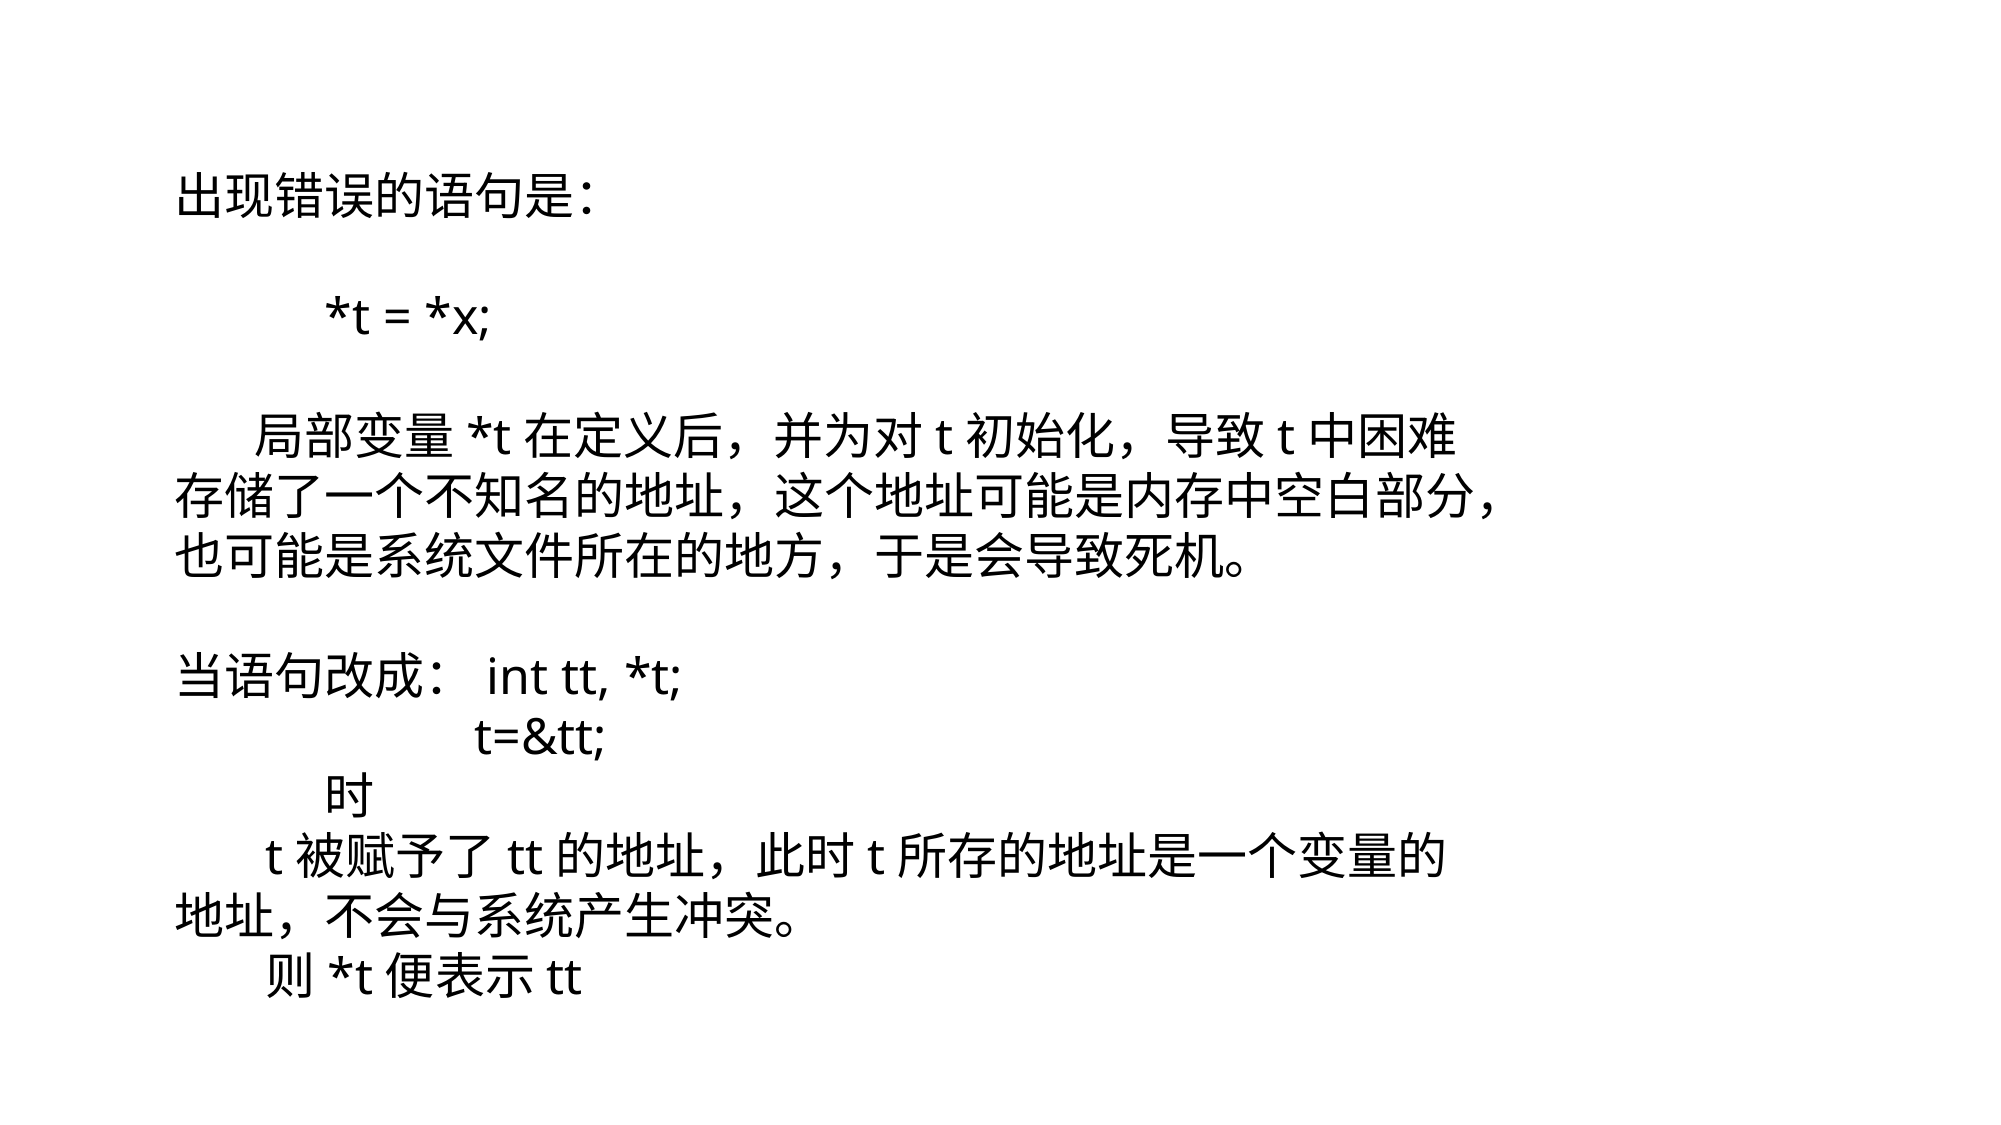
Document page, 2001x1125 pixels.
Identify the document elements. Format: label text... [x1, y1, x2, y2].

text_box 出现错误的语句是： *t = *x; 局部变量*t在定义后，并为对t初始化，导致t中困难存储了一个不知名的地址，这个地址可能是内存中空白部分，也可能是系统文件所在的地方，于是会导致死机。 当语句改成：int tt, *t; t=&tt; 时 t被赋予了tt的地址，此时t所存的地址是一个变量的地址，不会与系统产生冲突。 则*t便表示tt [159, 157, 1508, 1073]
